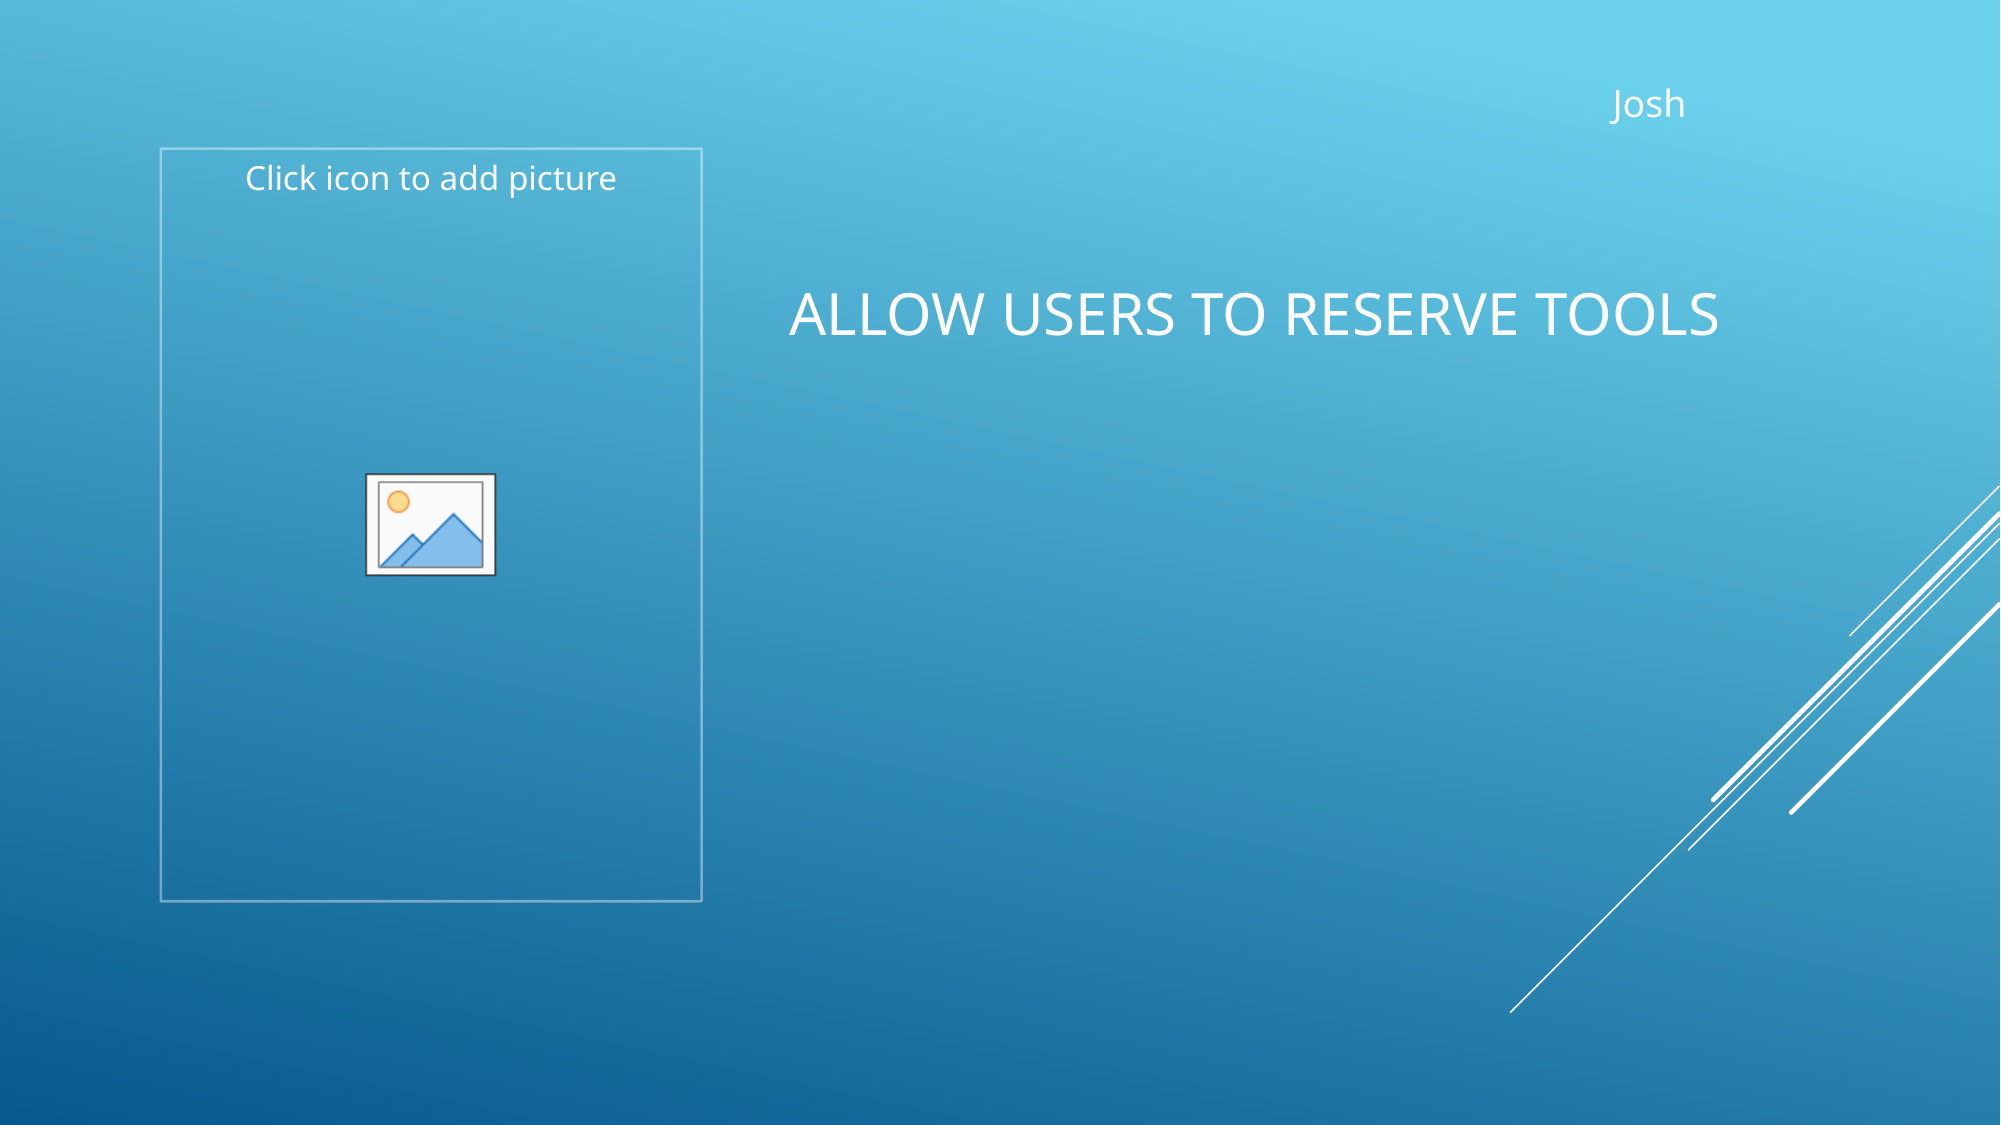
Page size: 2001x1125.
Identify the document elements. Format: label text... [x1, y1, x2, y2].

text_box Josh [1597, 72, 1986, 133]
picture [161, 149, 701, 901]
title Allow Users to Reserve Tools [774, 237, 1763, 425]
